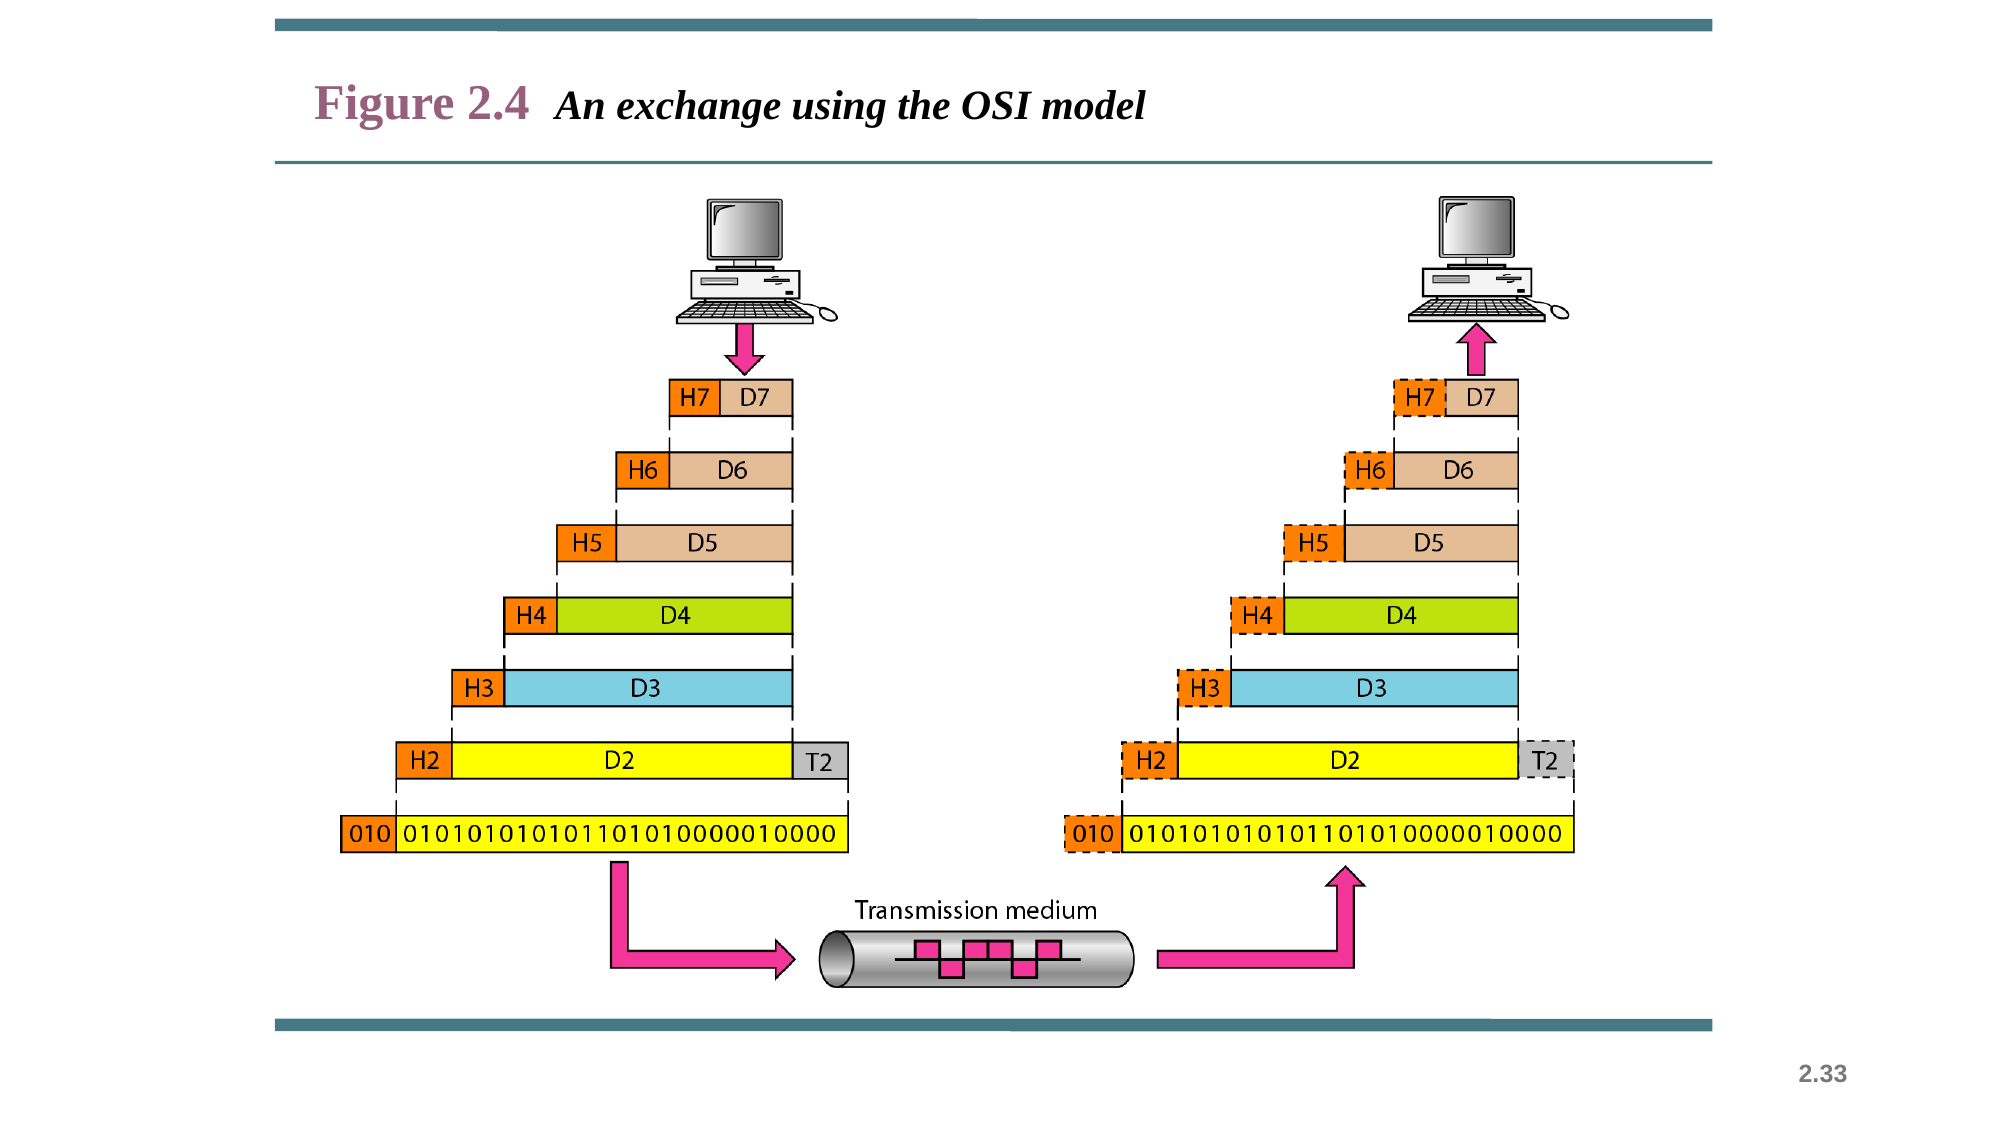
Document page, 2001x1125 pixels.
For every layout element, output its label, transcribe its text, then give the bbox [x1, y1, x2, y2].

picture [340, 196, 1576, 988]
slide_number 2.33 [1412, 1042, 1863, 1103]
text_box Figure 2.4 An exchange using the OSI model [299, 62, 1161, 138]
